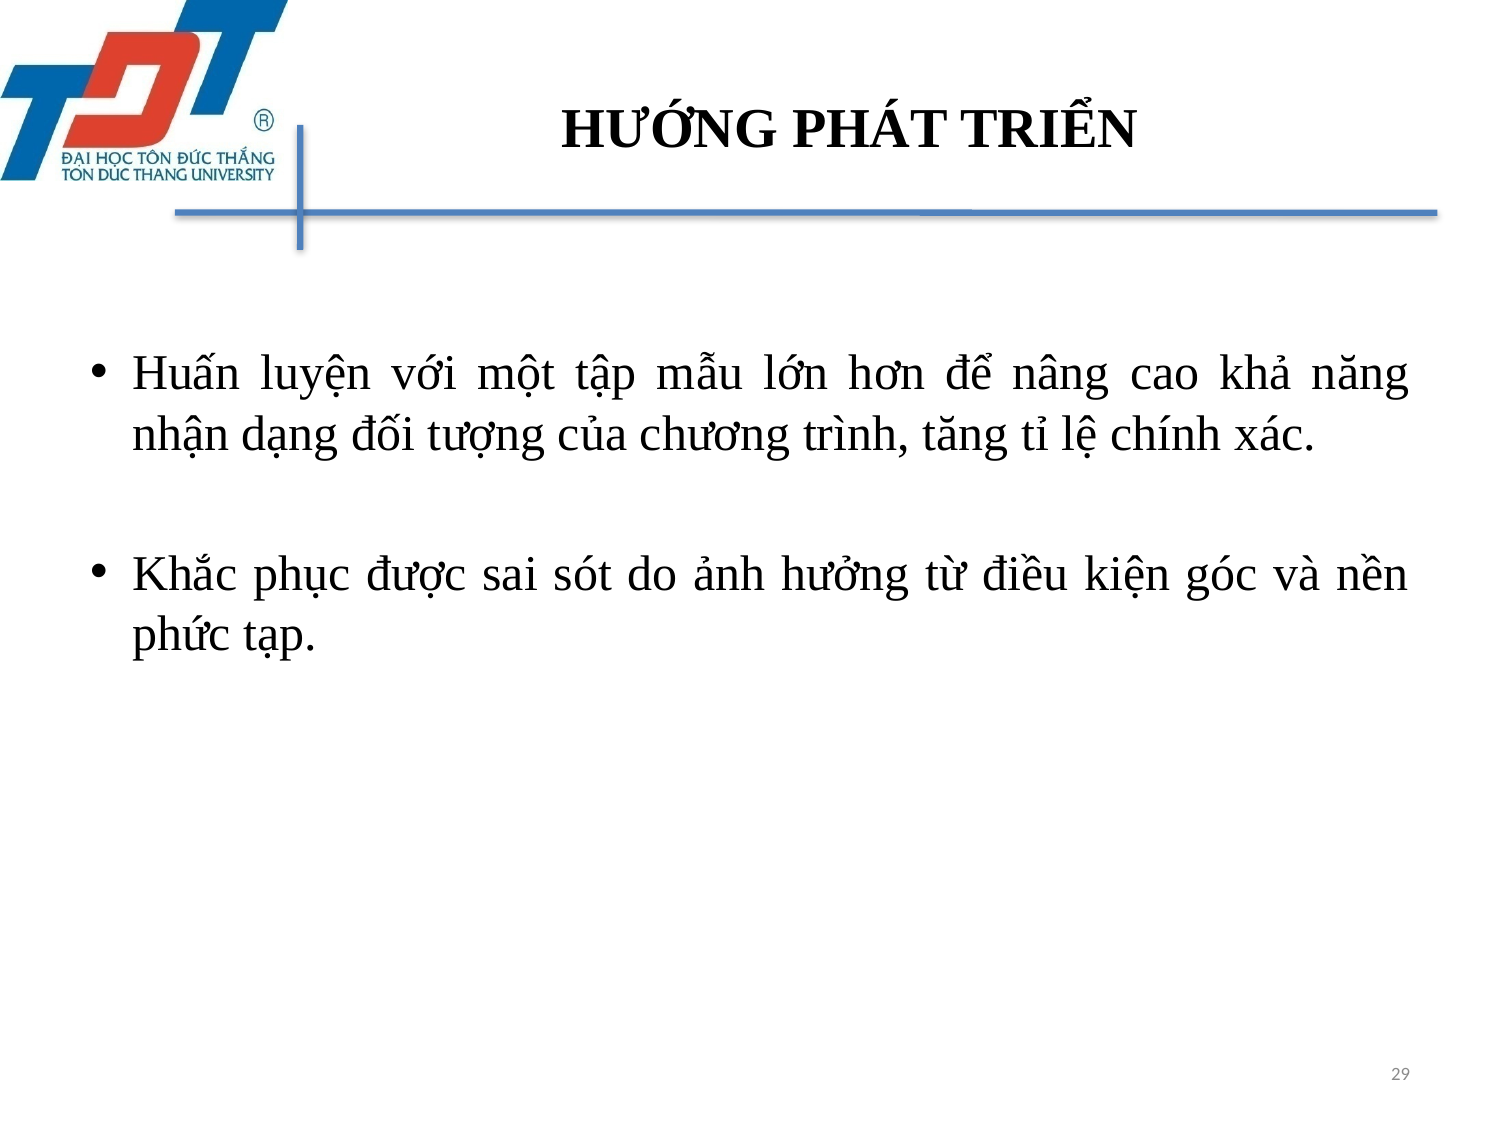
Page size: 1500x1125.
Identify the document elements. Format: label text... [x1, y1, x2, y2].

list Huấn luyện với một tập mẫu lớn hơn để nâng cao khả năng nhận dạng đối tượng của chương trình, tăng tỉ lệ chính xác. Khắc phục được sai sót do ảnh hưởng từ điều kiện góc và nền phức tạp. [75, 262, 1425, 1005]
slide_number 29 [1074, 1042, 1425, 1103]
picture [0, 0, 288, 181]
title HƯỚNG PHÁT TRIỂN [174, 31, 1500, 219]
